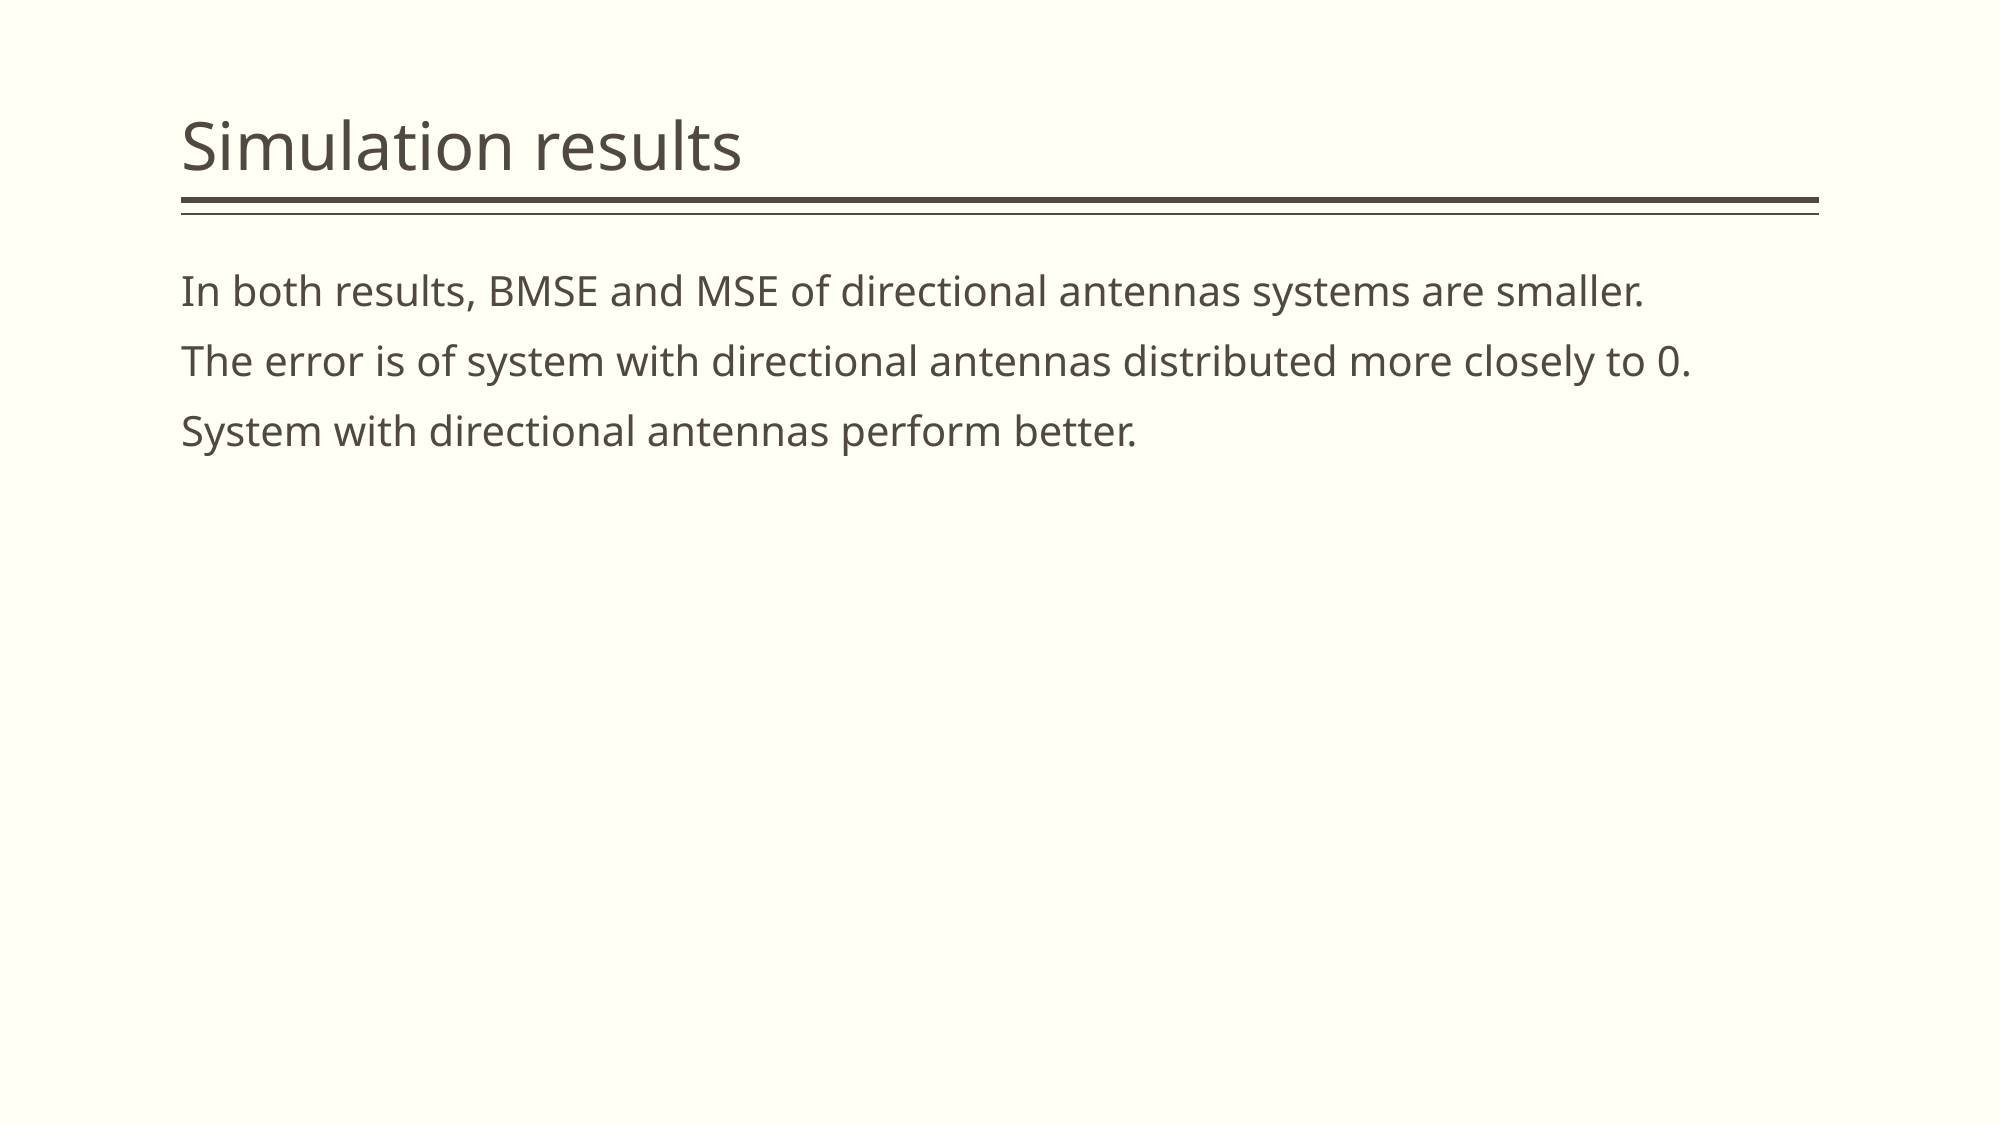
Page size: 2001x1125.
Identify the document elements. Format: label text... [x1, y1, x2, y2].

title Simulation results [181, 12, 1819, 193]
list In both results, BMSE and MSE of directional antennas systems are smaller. The error is of system with directional antennas distributed more closely to 0. System with directional antennas perform better. [181, 262, 1819, 1013]
